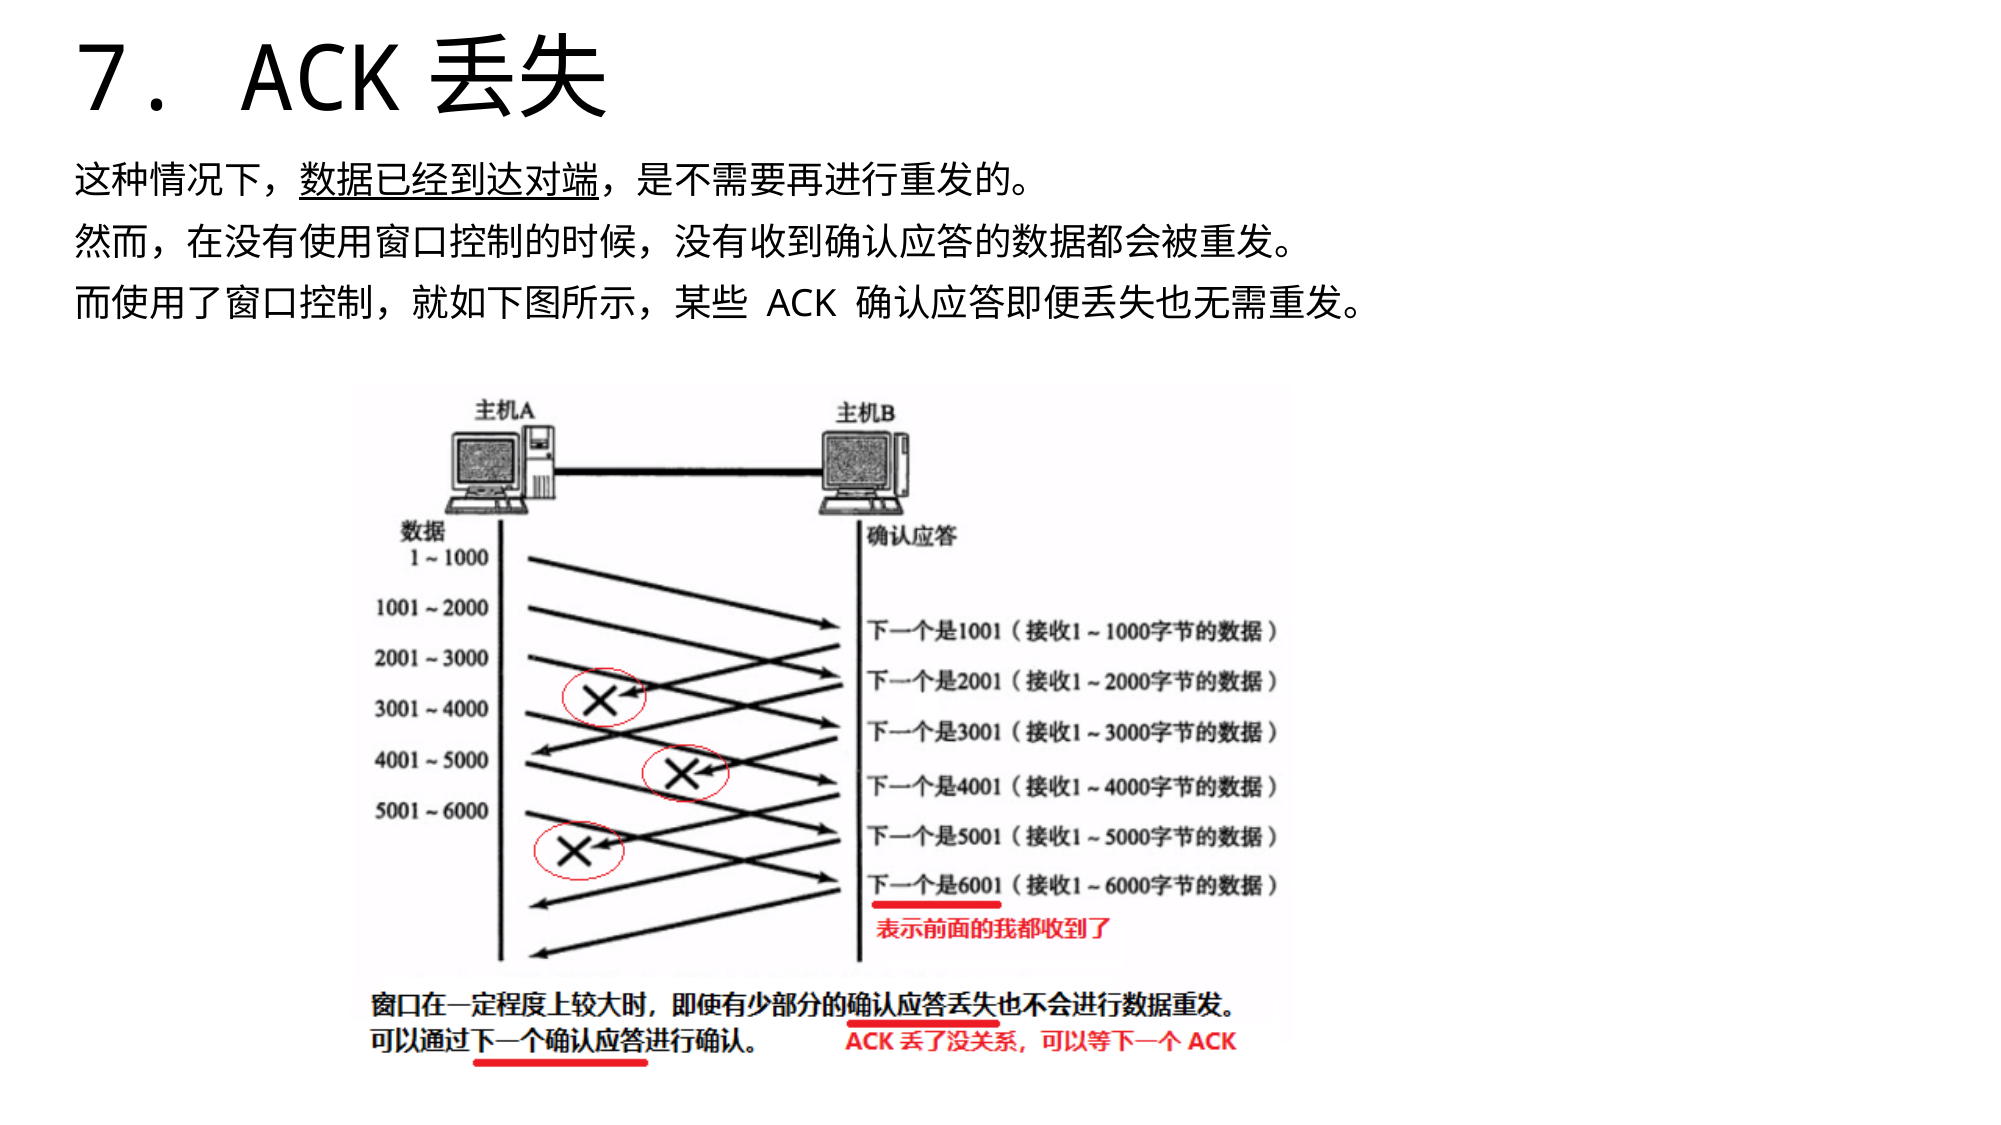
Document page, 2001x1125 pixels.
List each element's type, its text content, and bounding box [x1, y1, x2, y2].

picture [334, 380, 1321, 1078]
title 7. ACK丢失 [59, 16, 1785, 145]
list 这种情况下，数据已经到达对端，是不需要再进行重发的。 然而，在没有使用窗口控制的时候，没有收到确认应答的数据都会被重发。 而使用了窗口控制，就如下图所示，某些 ACK 确认应答即便丢失也无需重发。 [59, 154, 1785, 1092]
